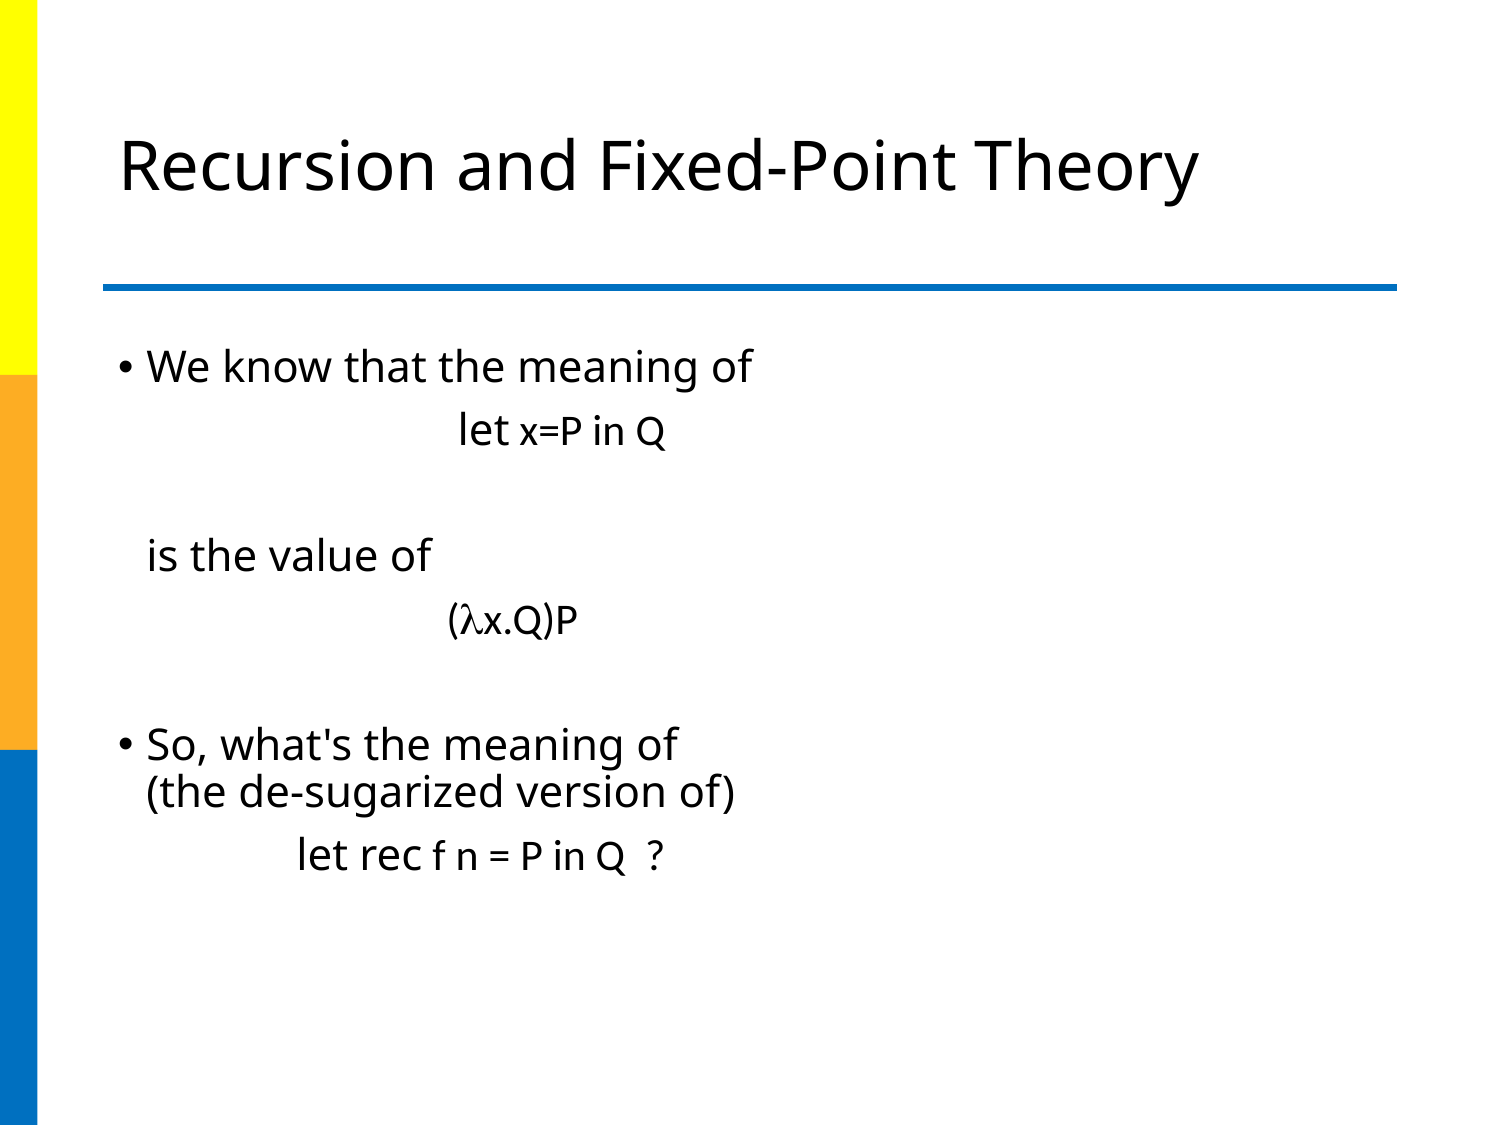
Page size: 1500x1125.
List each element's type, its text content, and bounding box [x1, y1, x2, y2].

title Recursion and Fixed-Point Theory [103, 59, 1397, 278]
list We know that the meaning of let x=P in Q is the value of (x.Q)P So, what's the meaning of (the de-sugarized version of) let rec f n = P in Q ? [103, 337, 1397, 1014]
